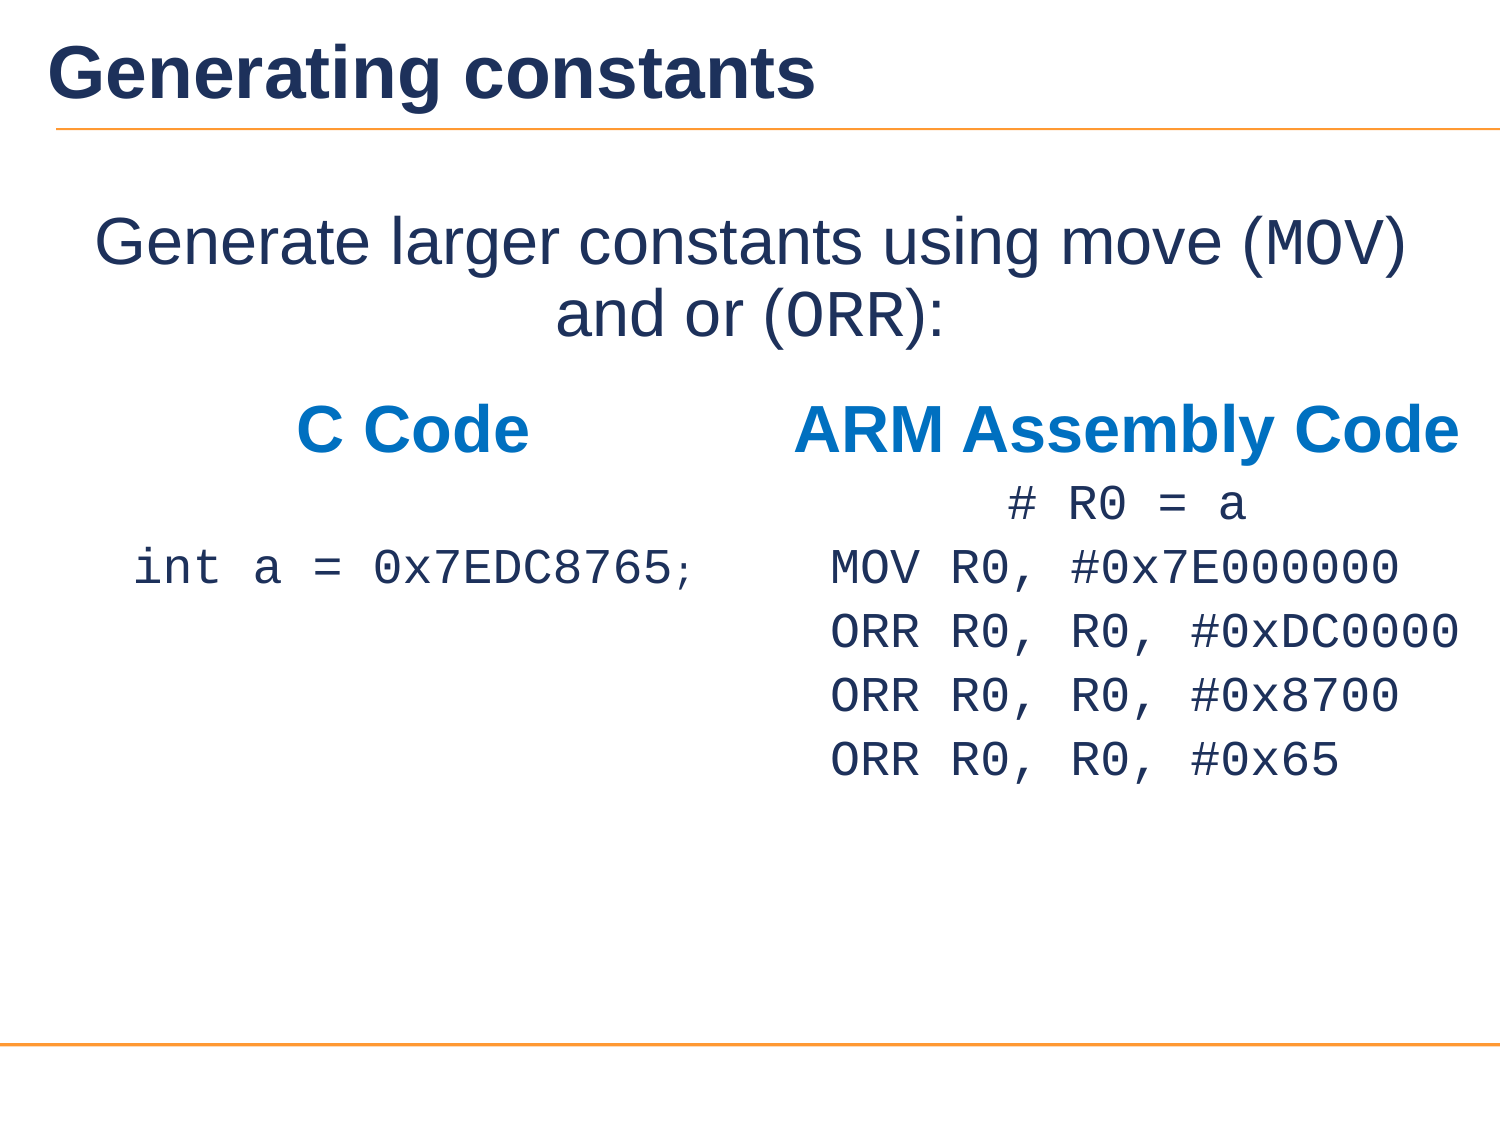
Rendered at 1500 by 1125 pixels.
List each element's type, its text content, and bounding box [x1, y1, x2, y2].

text_box Generate larger constants using move (MOV) and or (ORR): [69, 200, 1433, 365]
text_box [512, 1024, 988, 1099]
text_box C Code int a = 0x7EDC8765; [113, 387, 714, 700]
text_box ARM Assembly Code # R0 = a MOV R0, #0x7E000000 ORR R0, R0, #0xDC0000 ORR R0, R0, #0x8700 ORR R0, R0, #0x65 [755, 387, 1500, 856]
title Generating constants [34, 0, 1500, 138]
text_box [113, 1024, 426, 1099]
